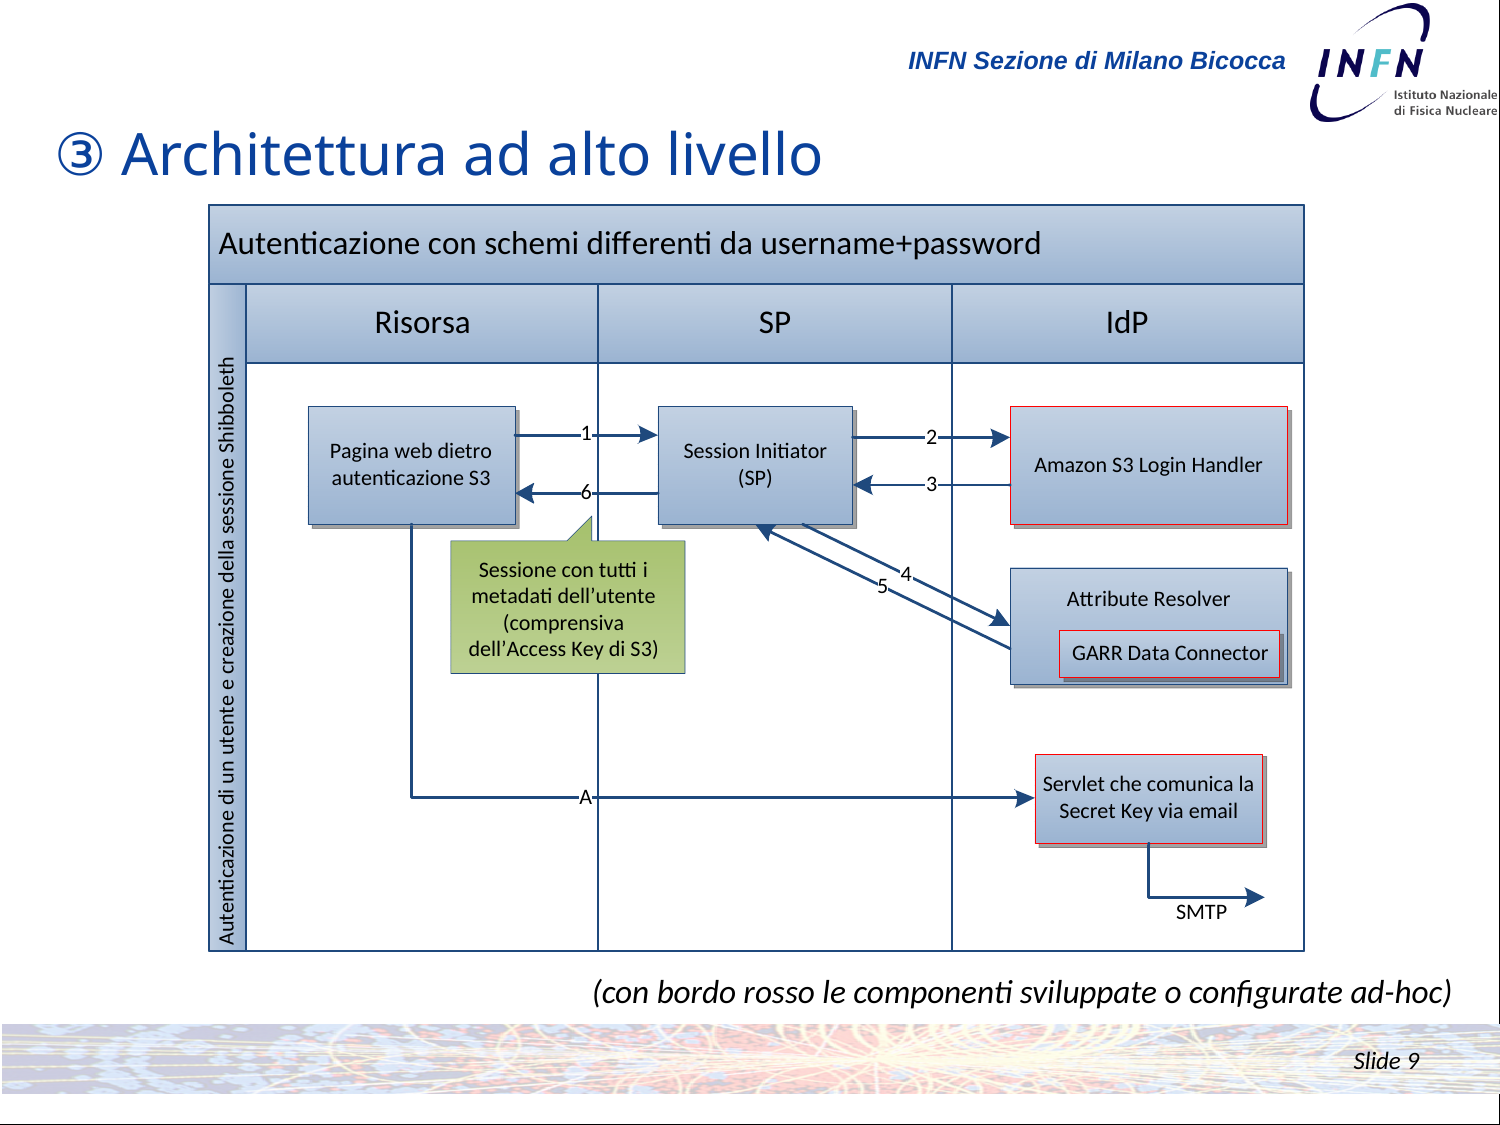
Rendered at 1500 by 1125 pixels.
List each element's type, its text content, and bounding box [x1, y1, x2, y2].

title ③ Architettura ad alto livello [53, 124, 1395, 201]
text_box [204, 200, 1307, 956]
picture [2, 1024, 1500, 1094]
picture [1310, 3, 1497, 122]
text_box (con bordo rosso le componenti sviluppate o configurate ad-hoc) [578, 963, 1468, 1017]
